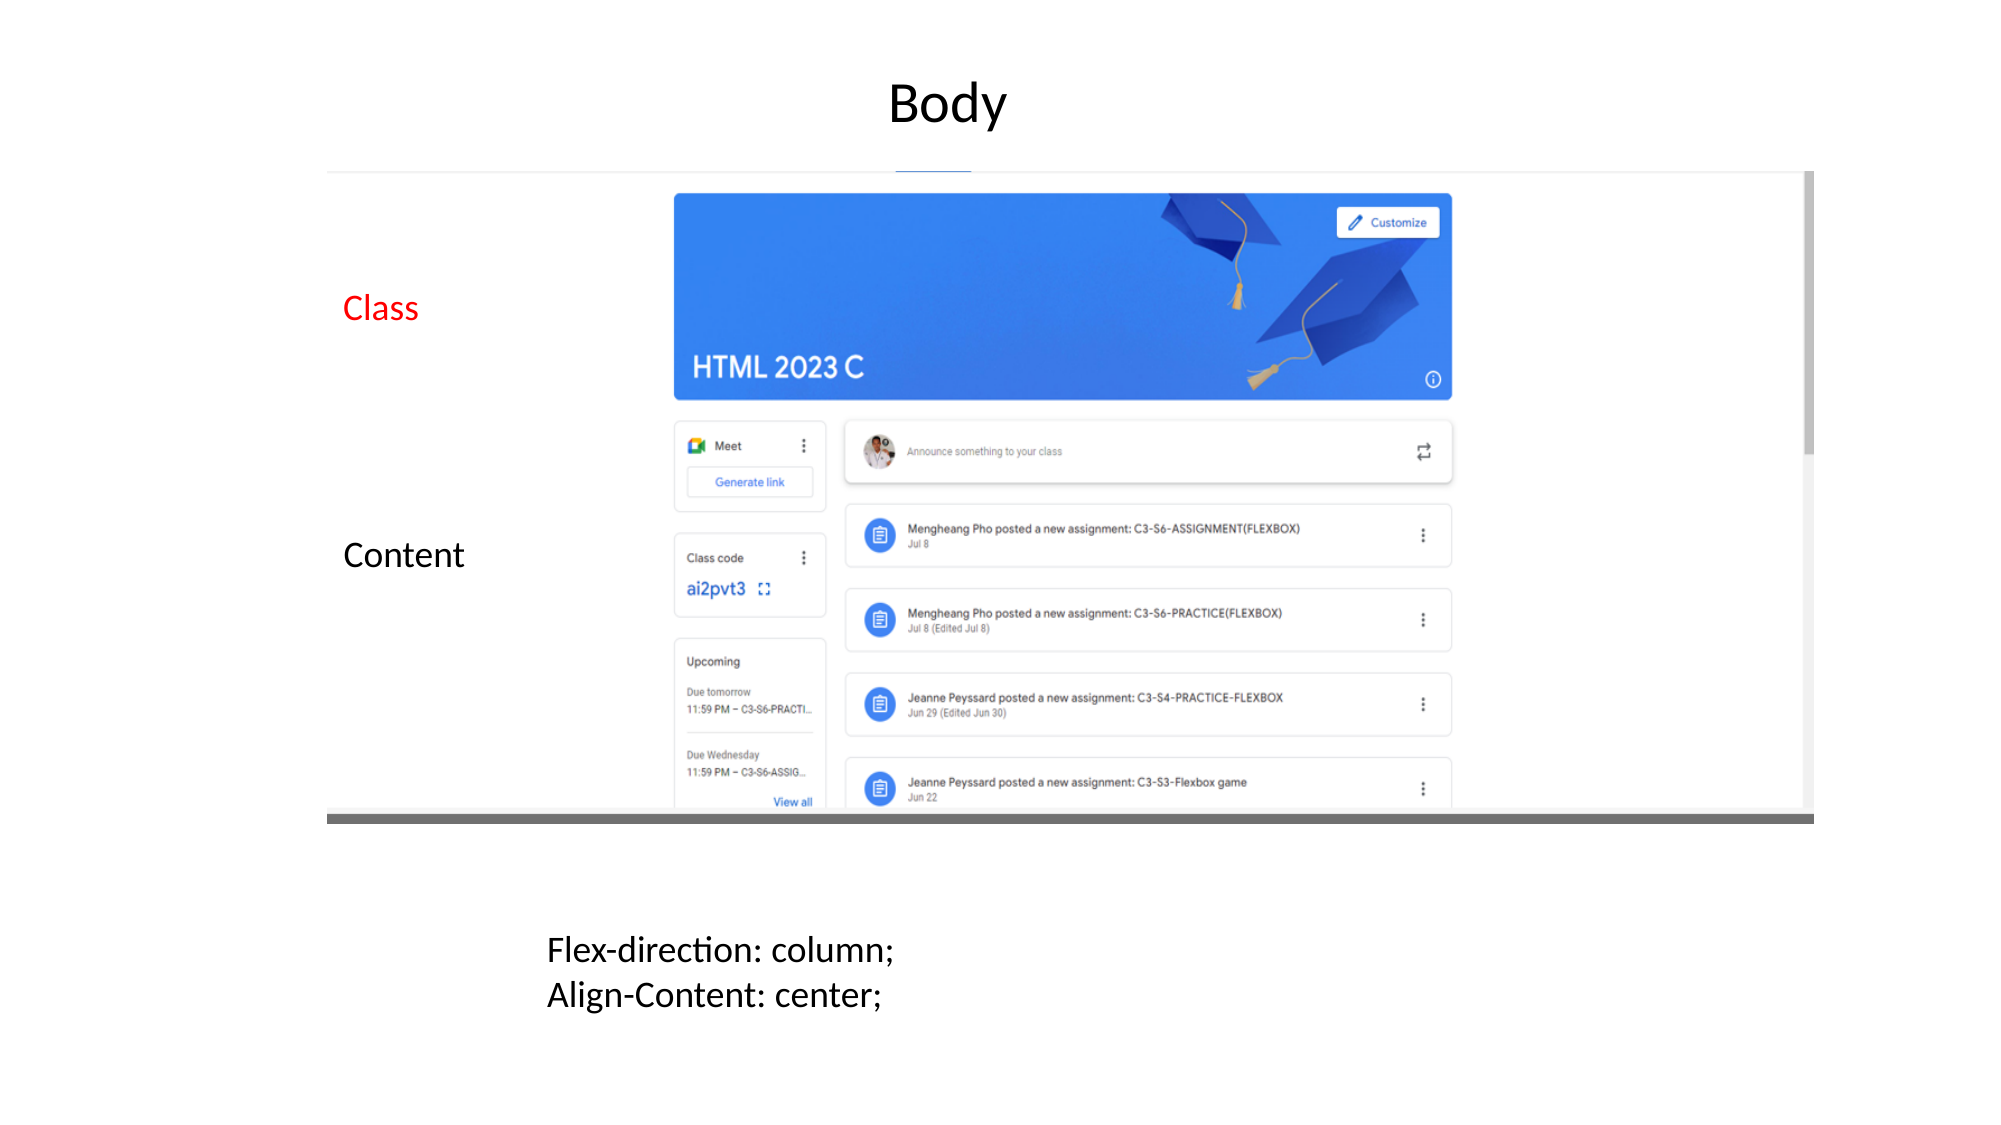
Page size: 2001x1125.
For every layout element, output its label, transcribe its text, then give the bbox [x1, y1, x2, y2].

text_box Flex-direction: column; Align-Content: center; [532, 917, 910, 1068]
picture [327, 171, 1814, 824]
text_box Body [873, 56, 1023, 141]
